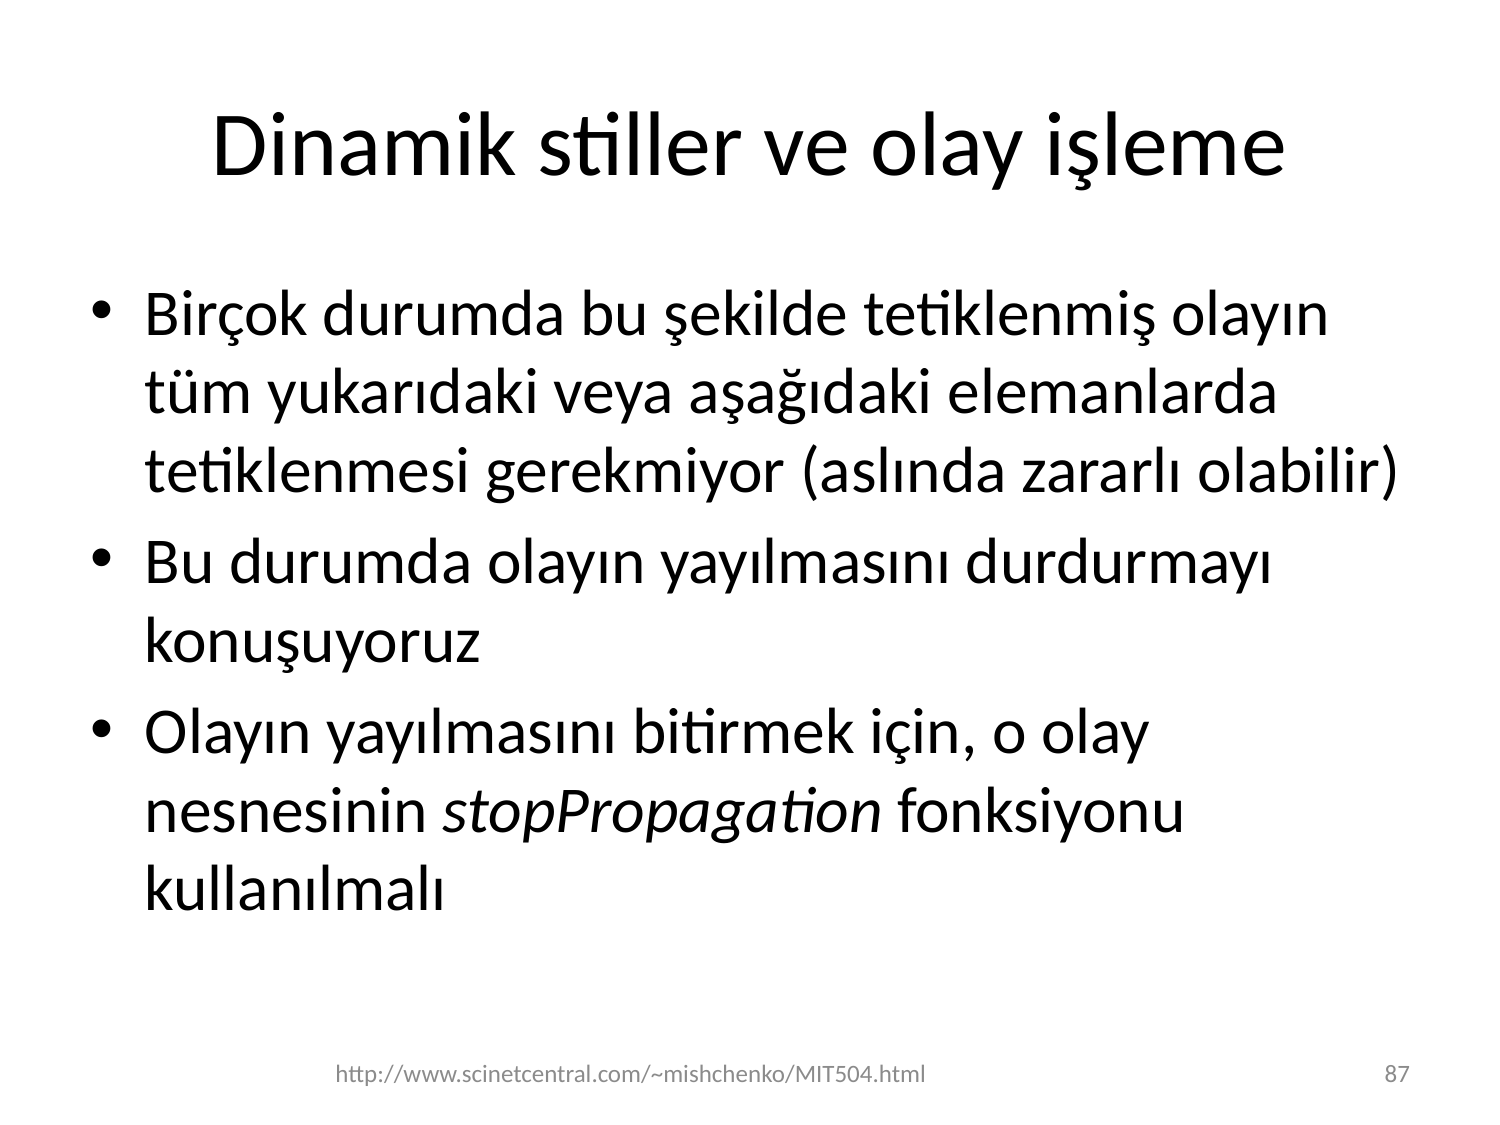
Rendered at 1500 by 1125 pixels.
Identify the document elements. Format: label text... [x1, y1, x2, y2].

footer http://www.scinetcentral.com/~mishchenko/MIT504.html [275, 1042, 988, 1103]
list Birçok durumda bu şekilde tetiklenmiş olayın tüm yukarıdaki veya aşağıdaki elemanlarda tetiklenmesi gerekmiyor (aslında zararlı olabilir) Bu durumda olayın yayılmasını durdurmayı konuşuyoruz Olayın yayılmasını bitirmek için, o olay nesnesinin stopPropagation fonksiyonu kullanılmalı [75, 262, 1425, 1005]
title Dinamik stiller ve olay işleme [75, 45, 1425, 233]
slide_number 87 [1074, 1042, 1425, 1103]
